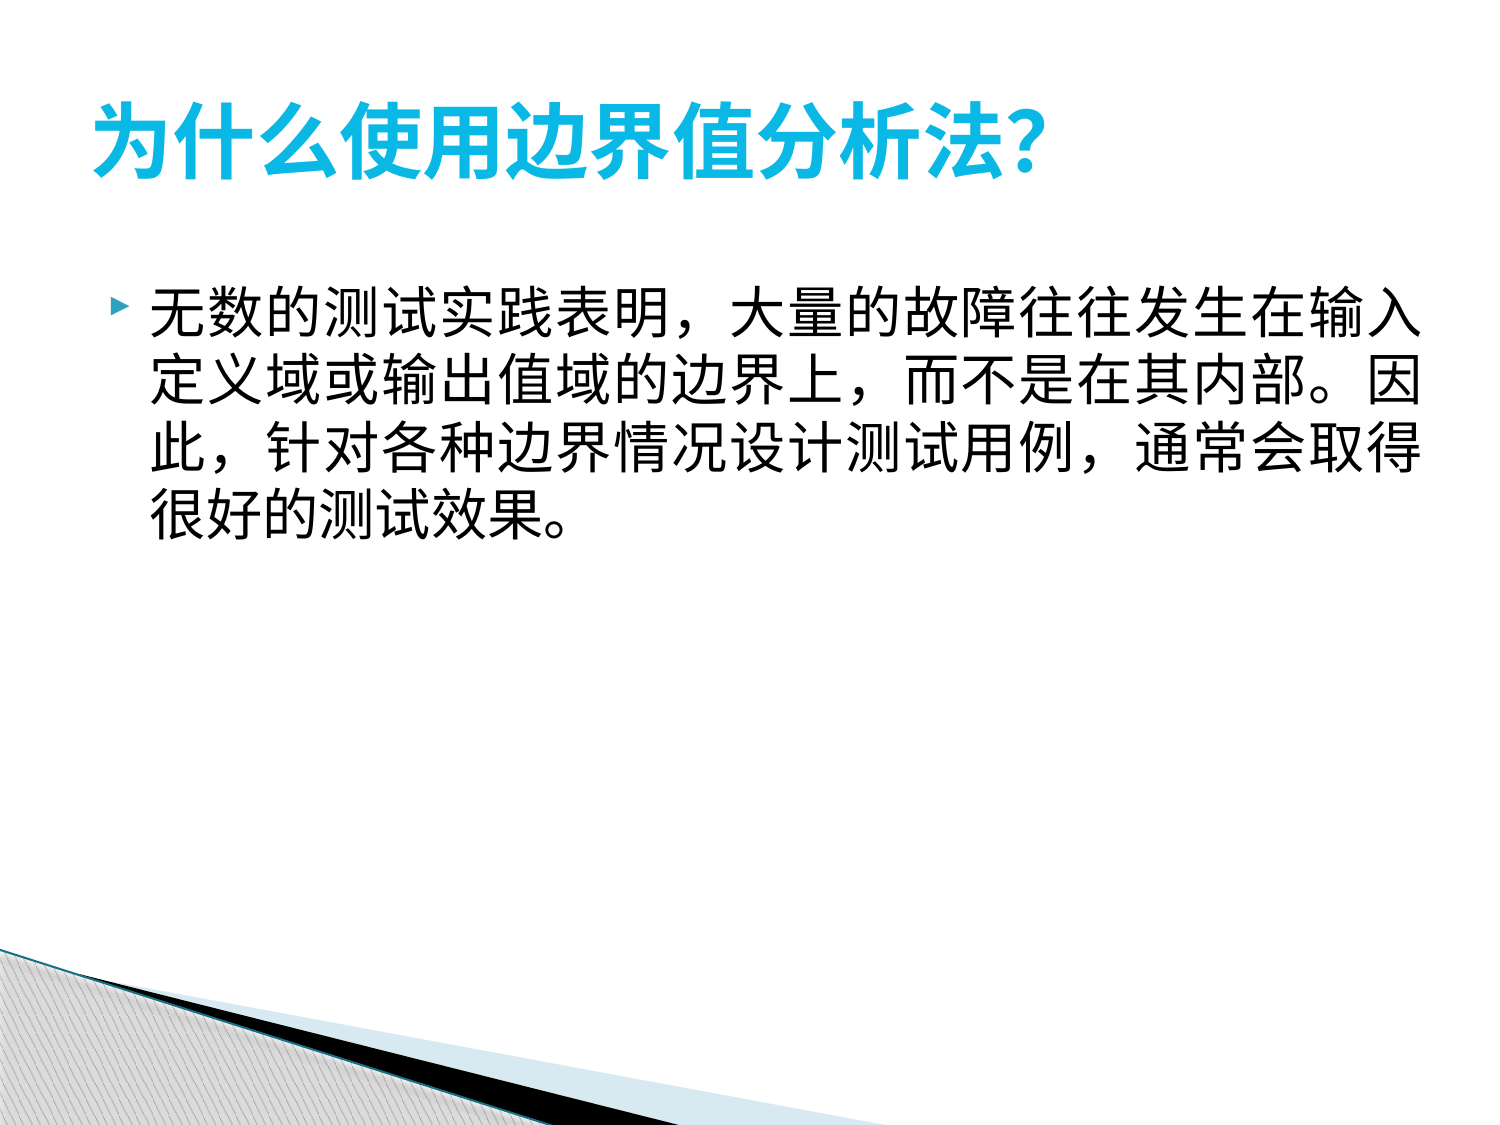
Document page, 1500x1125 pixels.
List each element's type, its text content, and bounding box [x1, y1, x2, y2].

title 为什么使用边界值分析法？ [75, 45, 1425, 233]
list 无数的测试实践表明，大量的故障往往发生在输入定义域或输出值域的边界上，而不是在其内部。因此，针对各种边界情况设计测试用例，通常会取得很好的测试效果。 [75, 269, 1438, 1083]
